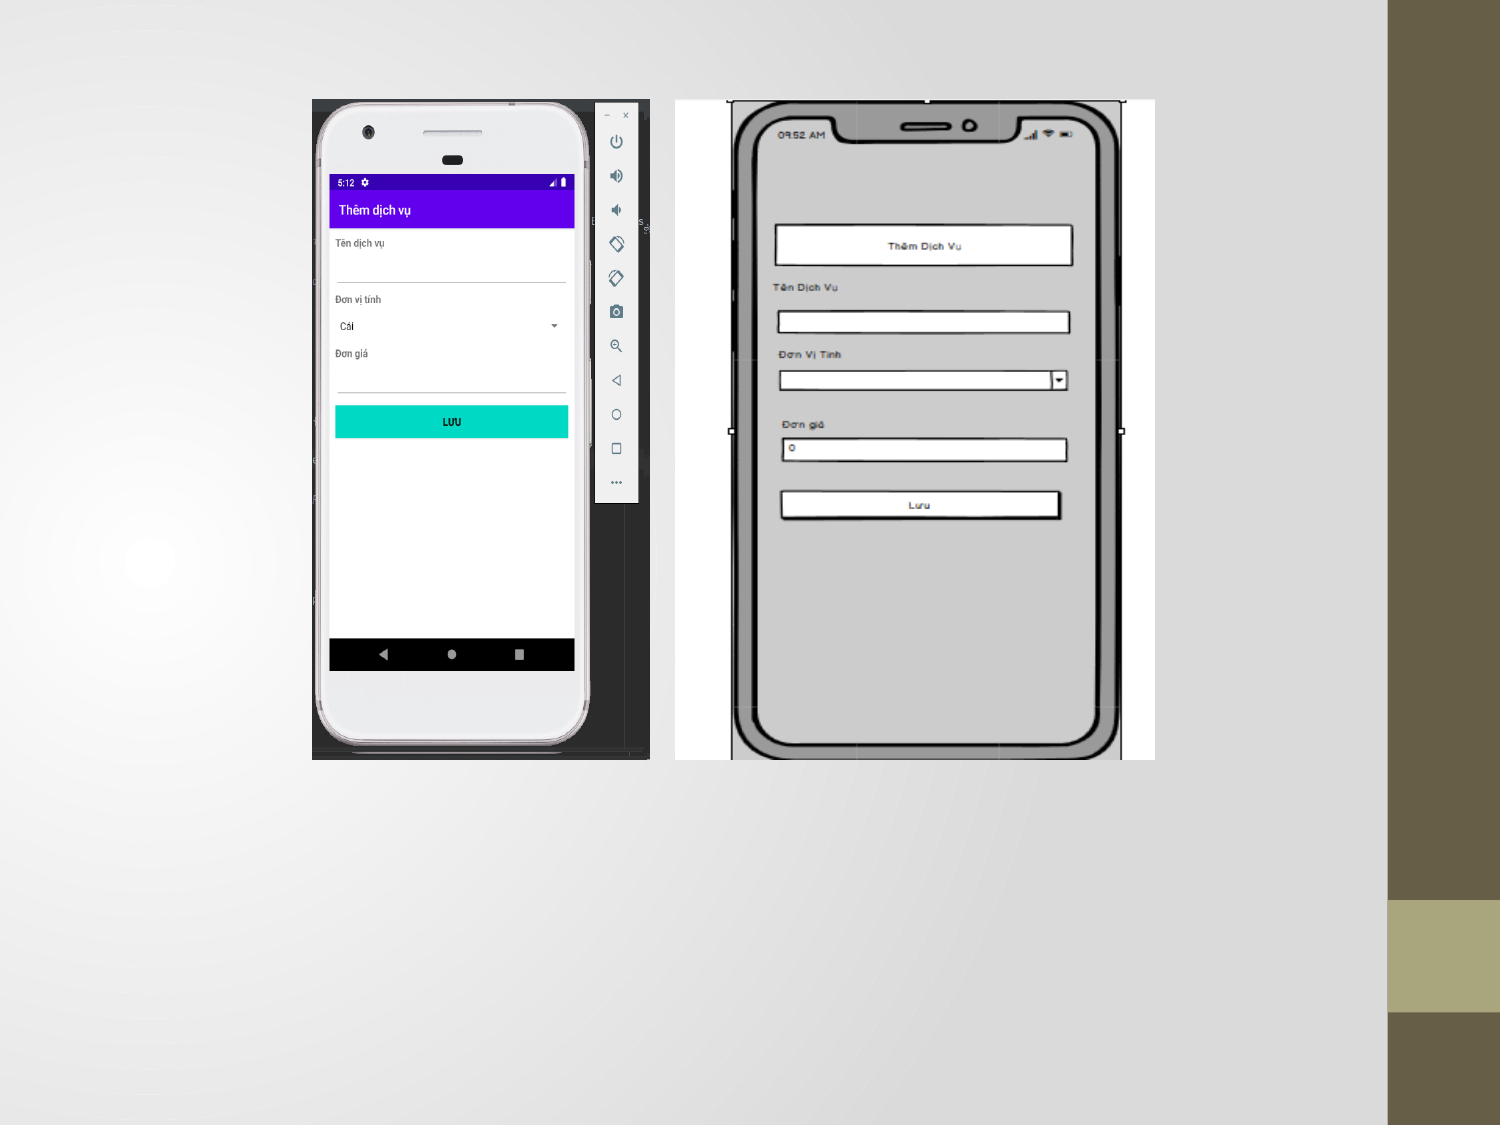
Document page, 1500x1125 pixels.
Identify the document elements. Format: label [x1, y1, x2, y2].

picture [674, 99, 1156, 760]
picture [311, 99, 651, 760]
